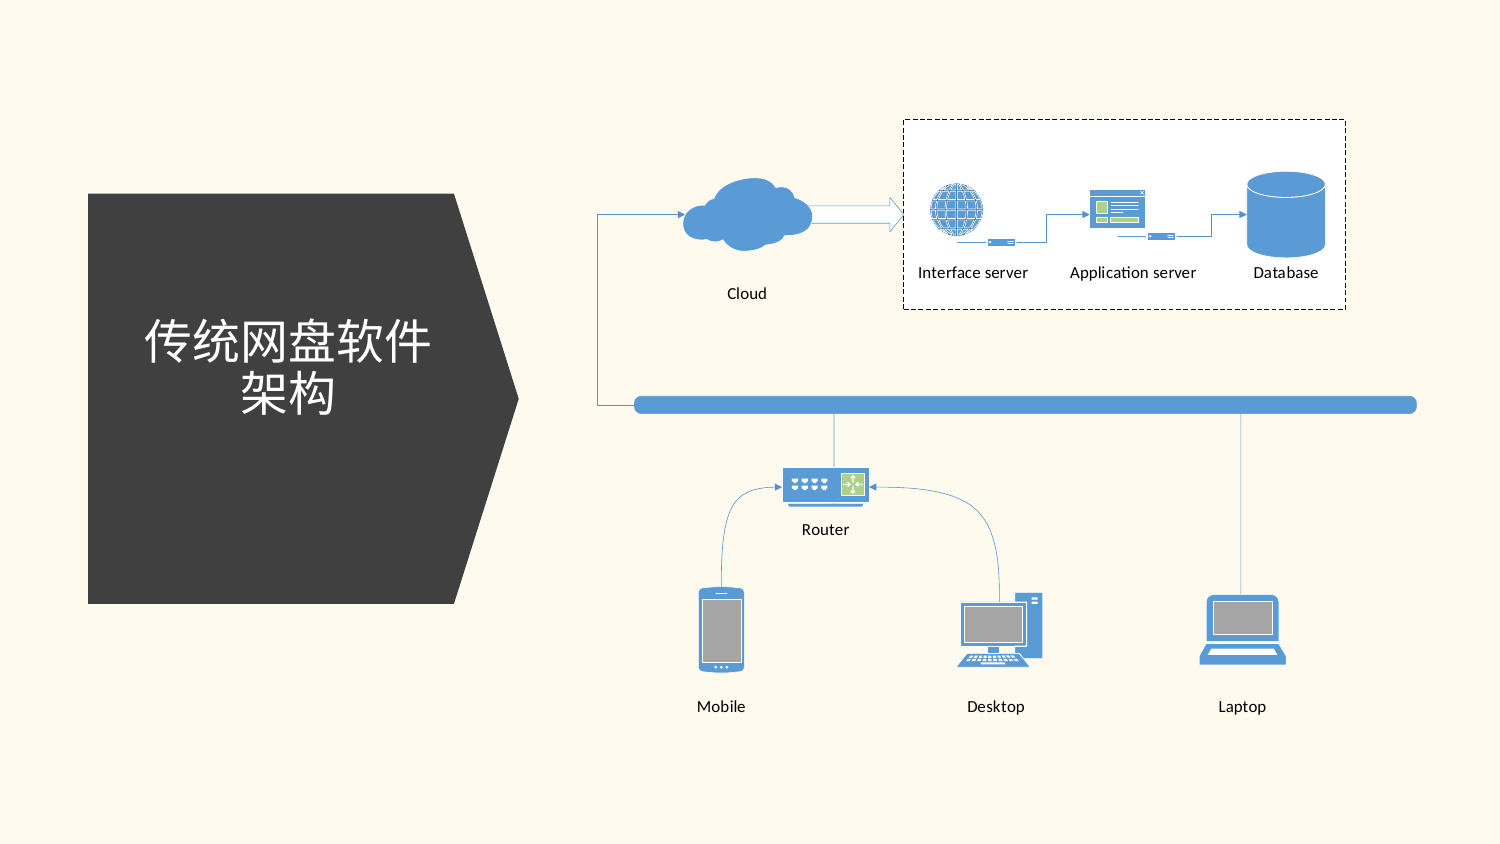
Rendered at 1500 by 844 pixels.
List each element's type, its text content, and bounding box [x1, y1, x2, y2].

text_box [87, 192, 520, 605]
title 传统网盘软件架构 [126, 242, 450, 556]
picture [587, 117, 1422, 726]
